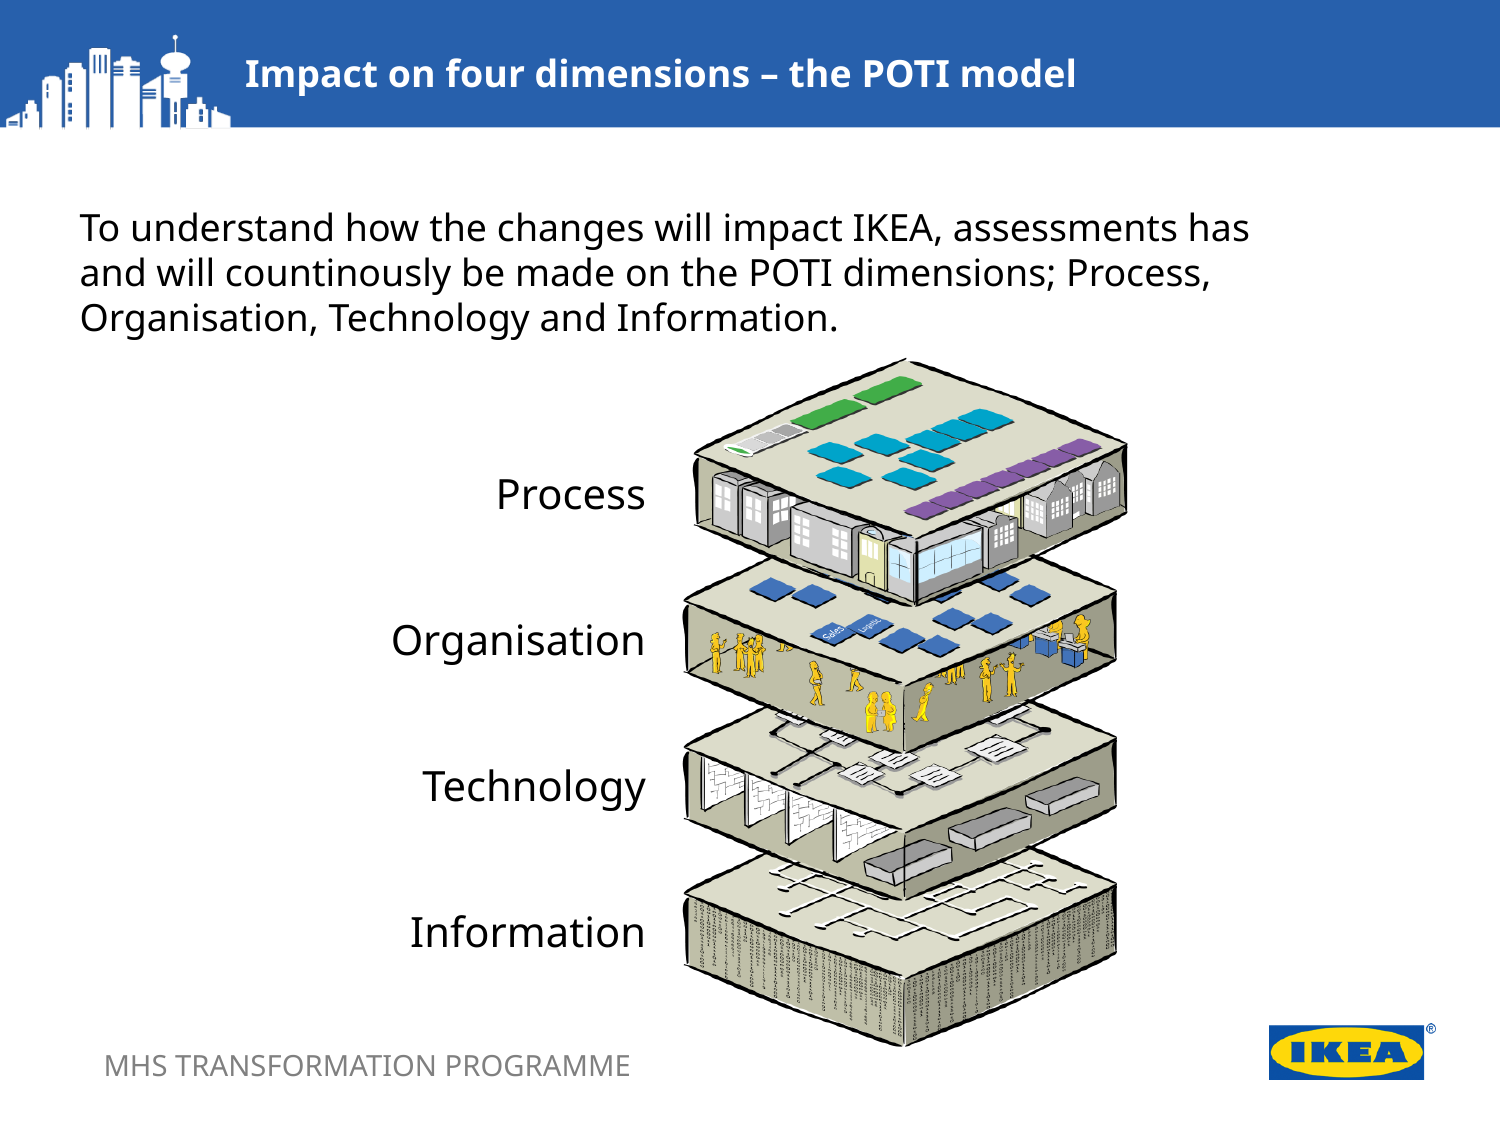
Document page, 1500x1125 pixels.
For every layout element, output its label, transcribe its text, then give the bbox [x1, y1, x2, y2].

picture [6, 34, 231, 130]
picture [1269, 1023, 1436, 1080]
list Impact on four dimensions – the POTI model [230, 42, 1412, 126]
text_box To understand how the changes will impact IKEA, assessments has and will countinously be made on the POTI dimensions; Process, Organisation, Technology and Information. [64, 196, 1317, 346]
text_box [300, 357, 1129, 1047]
